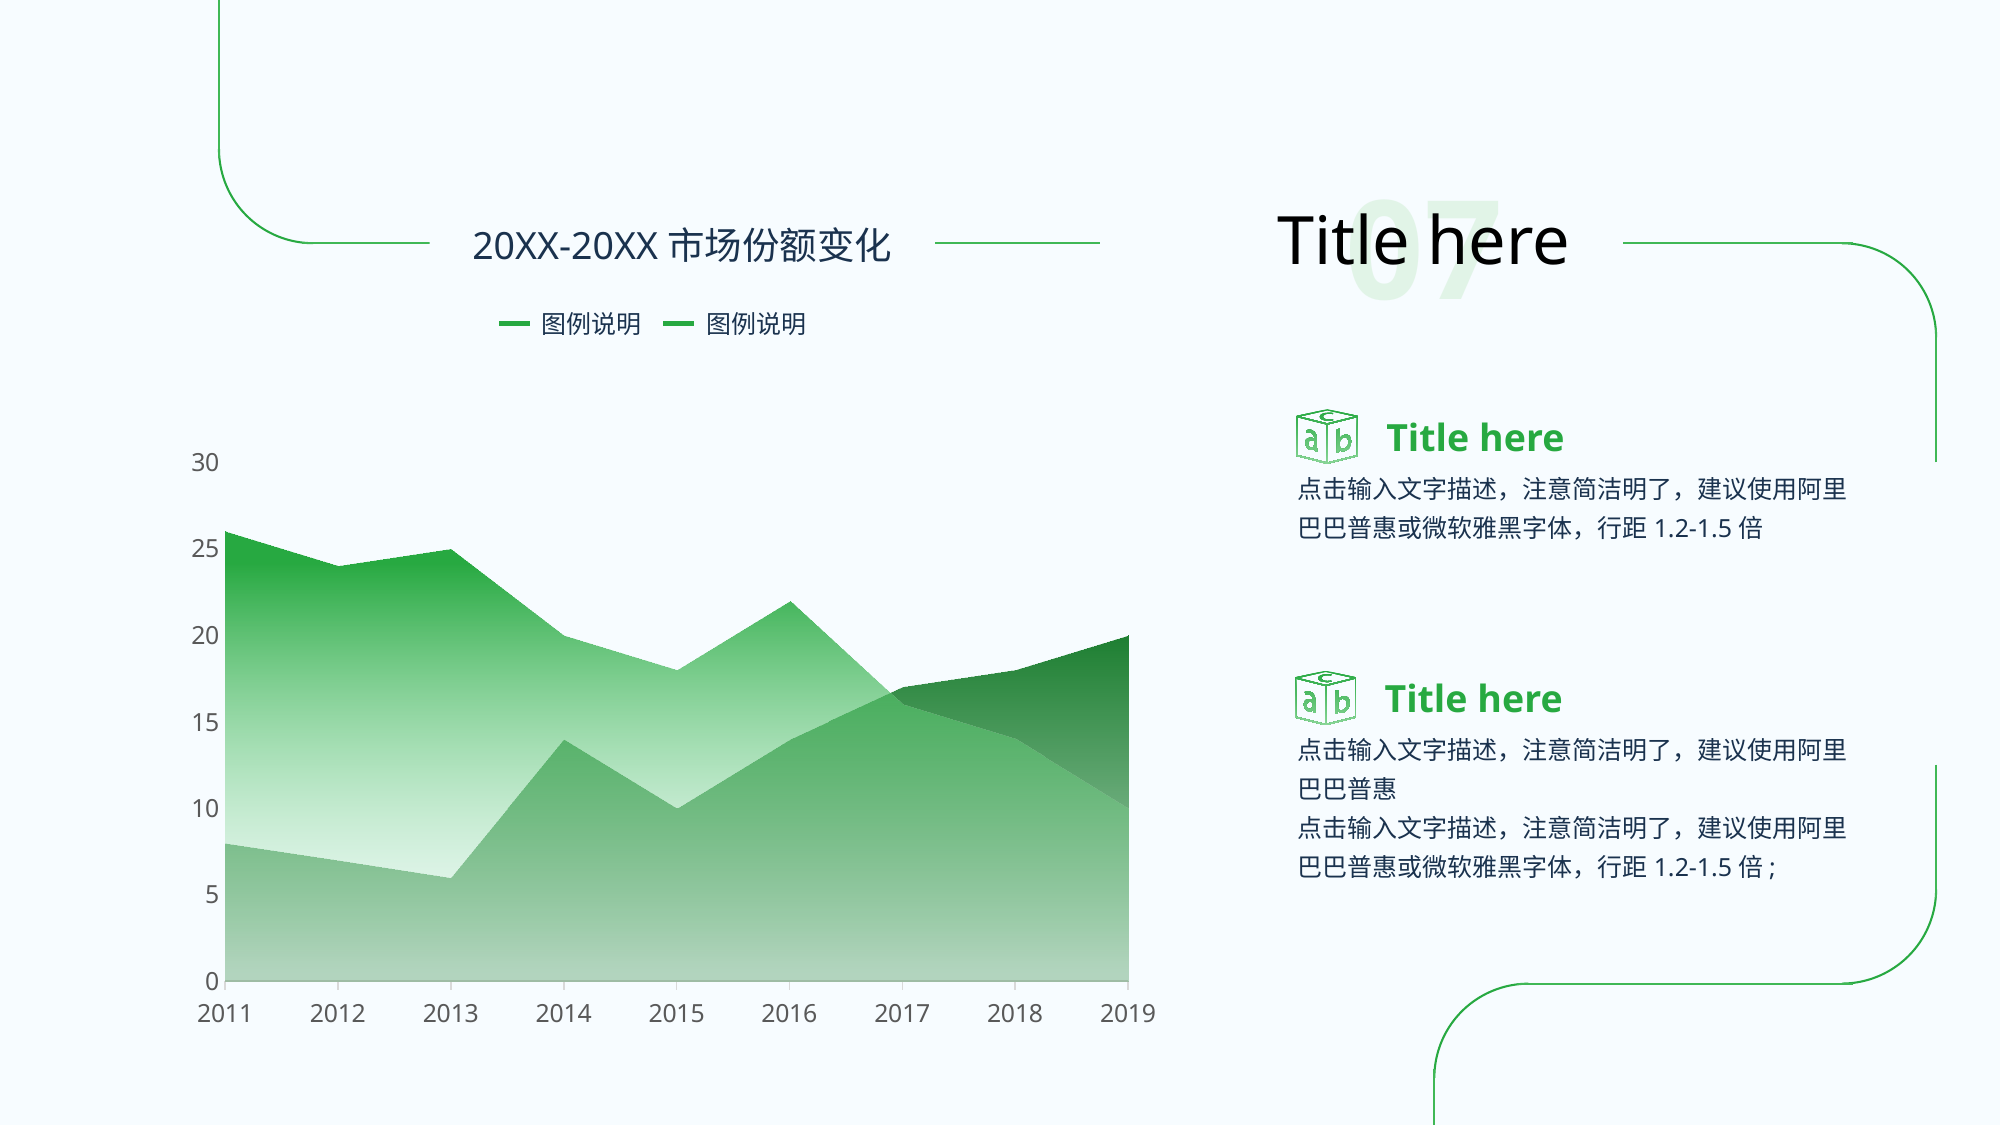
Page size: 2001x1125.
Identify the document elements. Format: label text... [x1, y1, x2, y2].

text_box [657, 301, 825, 347]
text_box 图例说明 [527, 301, 657, 346]
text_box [1434, 764, 1937, 1125]
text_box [1283, 667, 1884, 889]
text_box [498, 320, 527, 327]
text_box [1283, 406, 1884, 549]
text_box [1222, 154, 1626, 337]
chart [157, 434, 1157, 1048]
text_box 20XX-20XX市场份额变化 [429, 244, 935, 274]
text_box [1622, 243, 1937, 463]
text_box [140, 0, 1210, 1125]
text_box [218, 24, 1100, 244]
